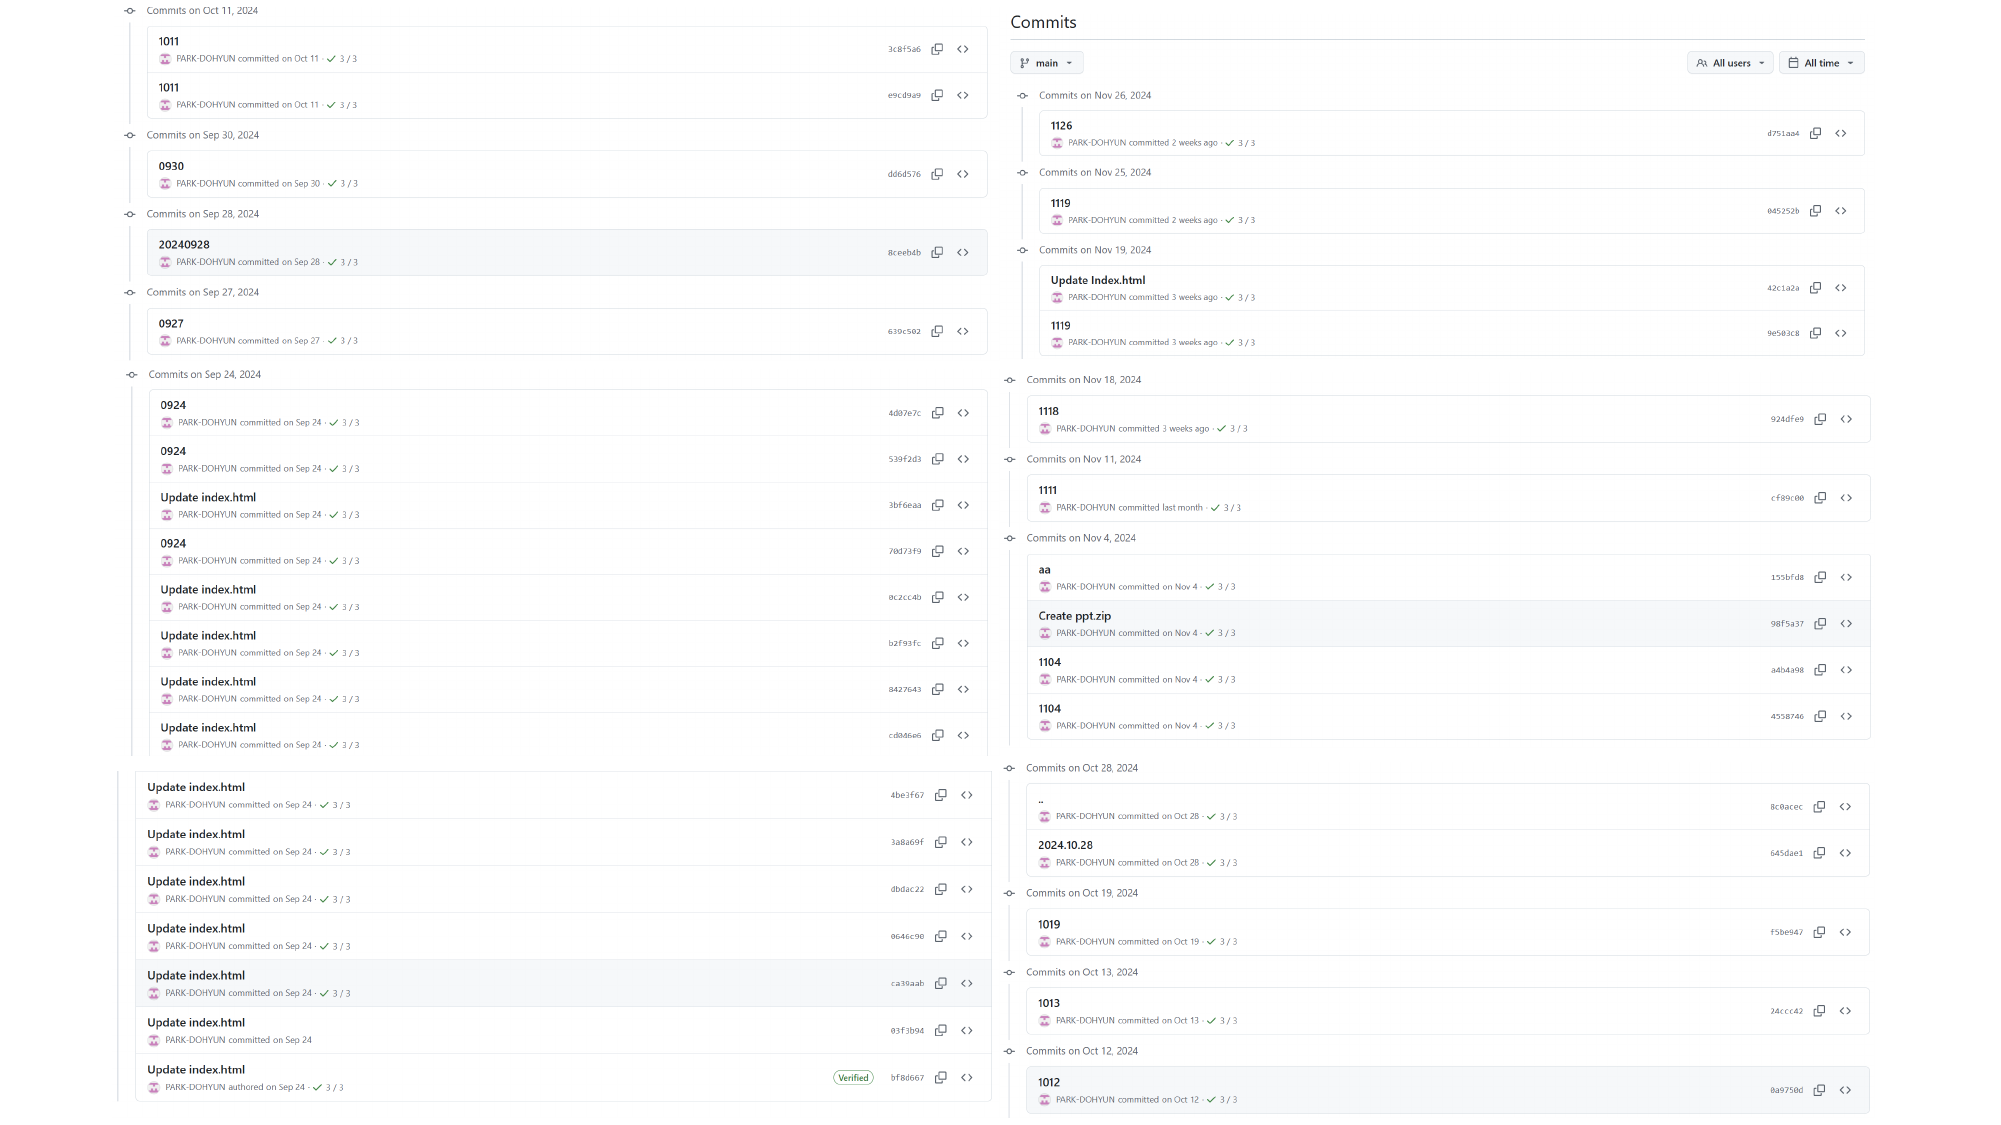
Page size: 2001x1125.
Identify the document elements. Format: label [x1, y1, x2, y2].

picture [112, 762, 1875, 1118]
picture [115, 369, 1875, 756]
picture [114, 7, 1875, 361]
